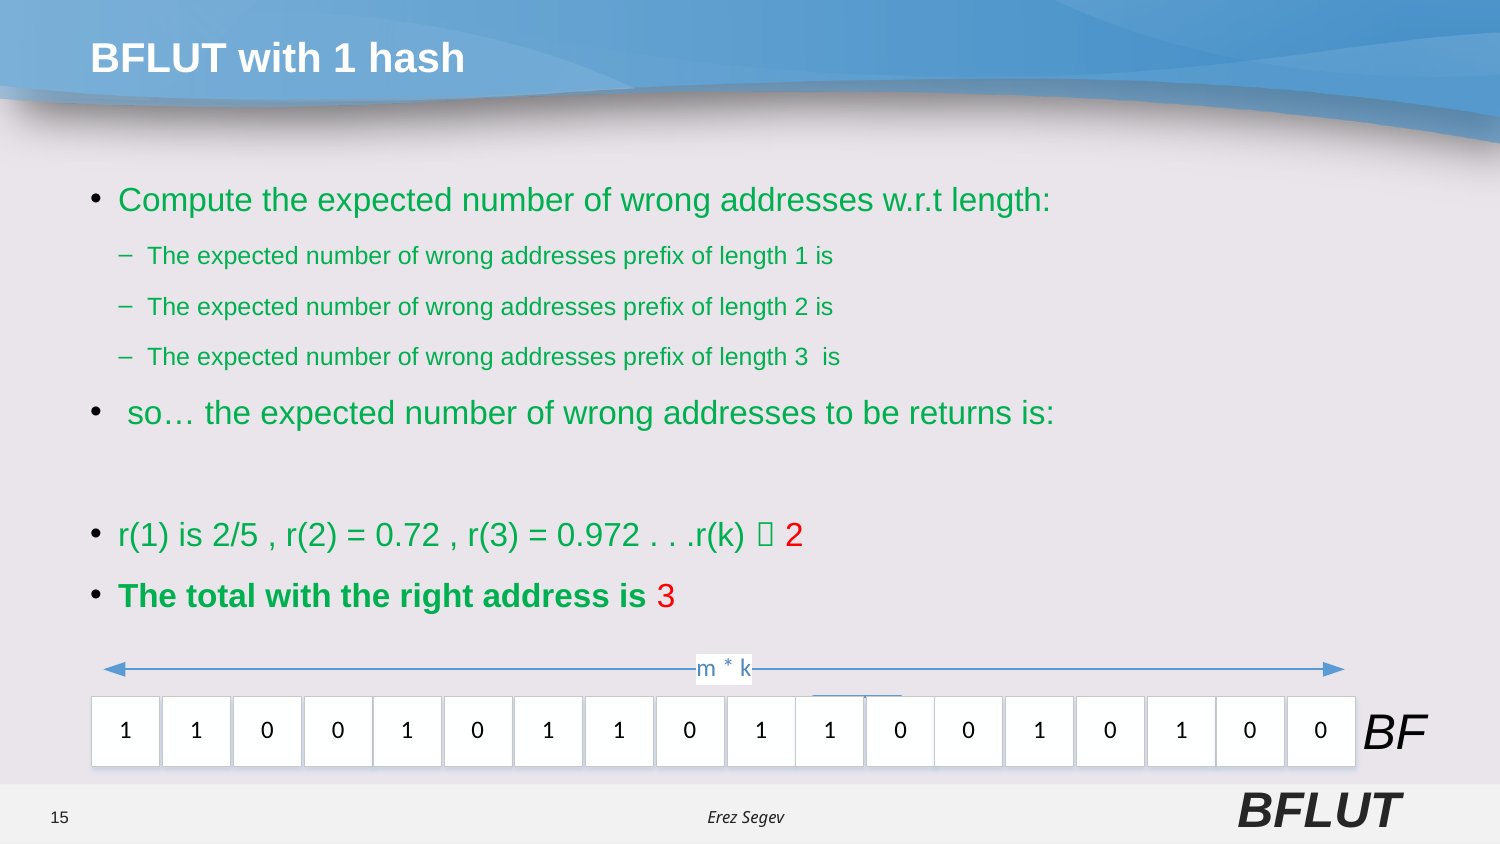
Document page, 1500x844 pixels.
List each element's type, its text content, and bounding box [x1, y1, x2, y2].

text_box BF [1370, 692, 1449, 767]
title BFLUT with 1 hash [75, 23, 1425, 75]
picture [82, 643, 1364, 778]
